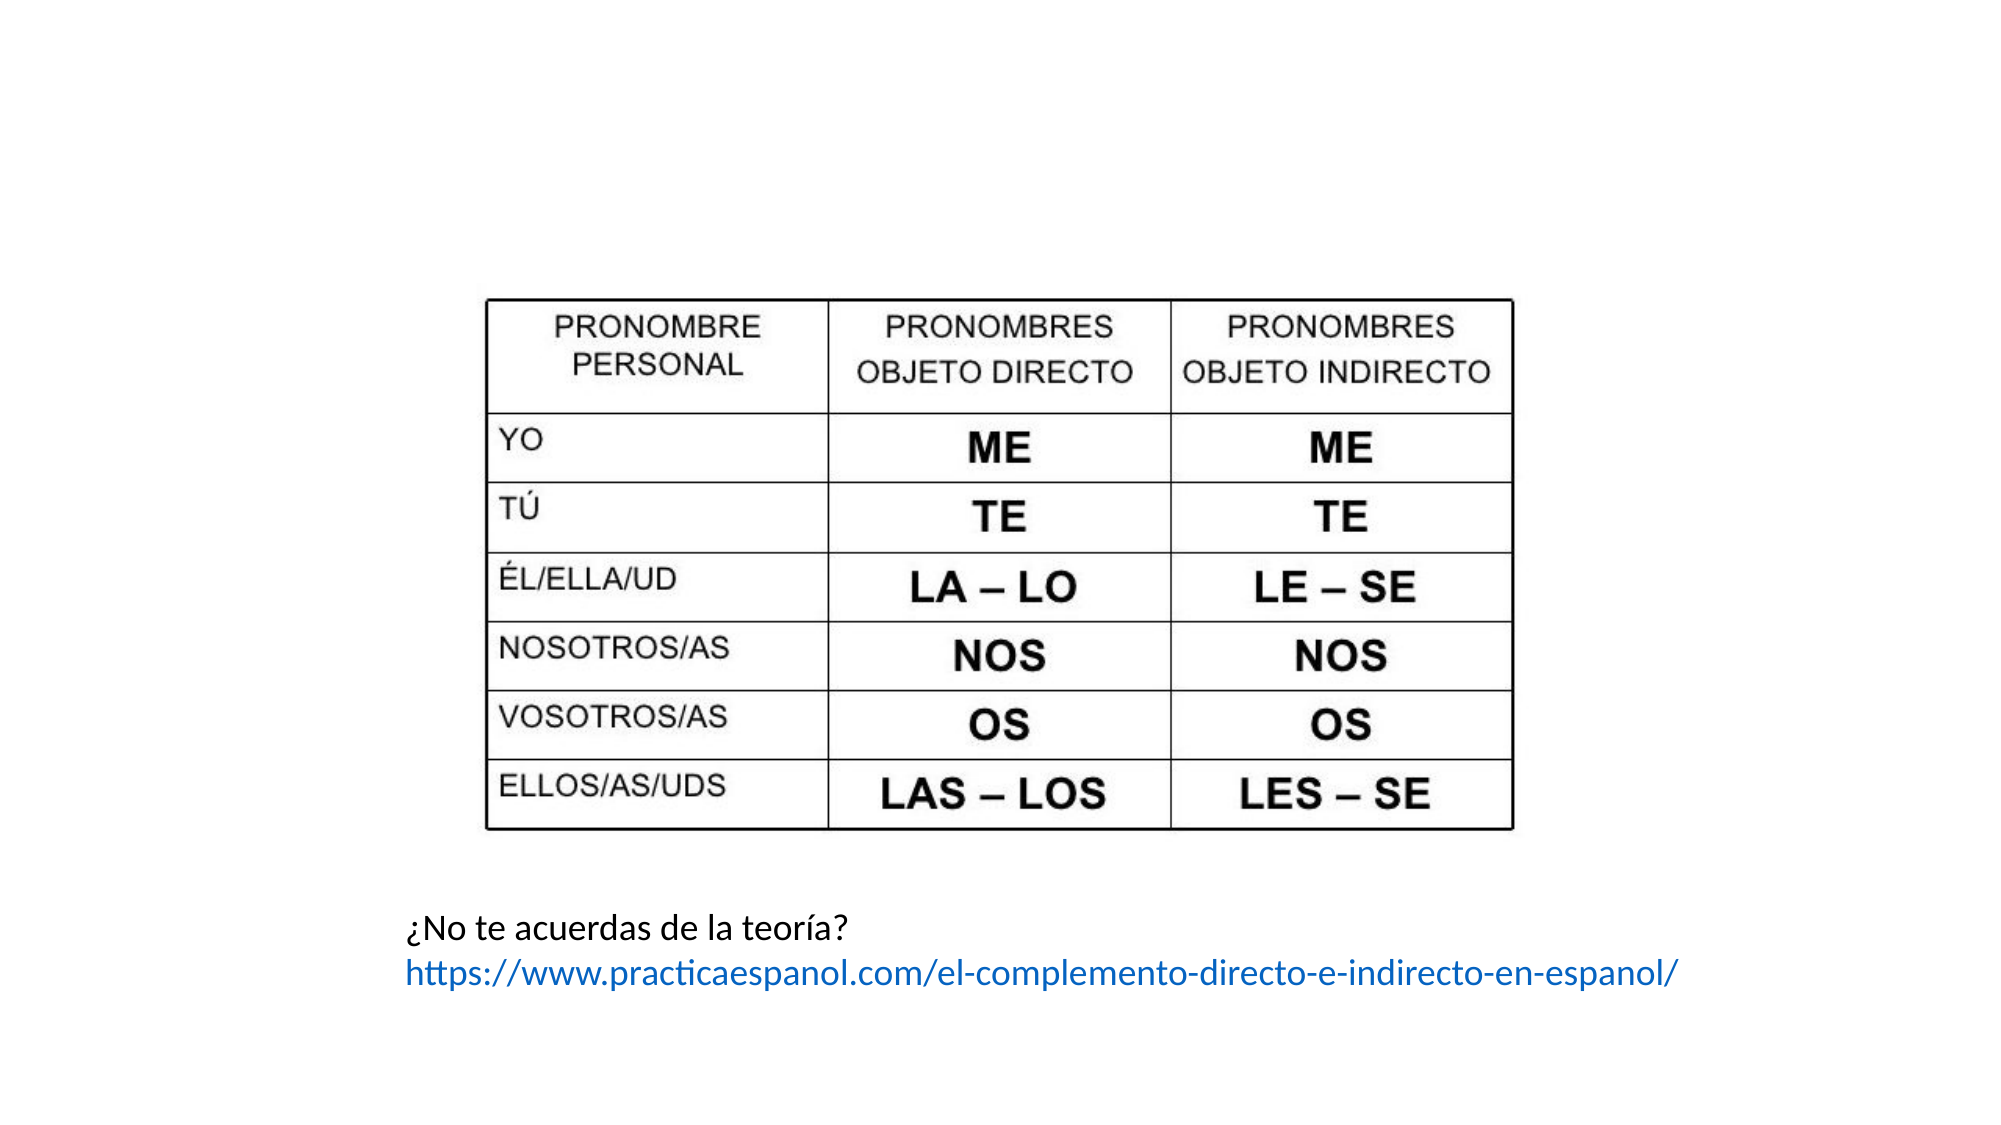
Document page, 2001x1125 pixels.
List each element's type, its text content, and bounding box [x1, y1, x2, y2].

picture [465, 283, 1535, 842]
text_box ¿No te acuerdas de la teoría? https://www.practicaespanol.com/el-complemento-directo-e-indirecto-en-espanol/ [390, 895, 1695, 1046]
